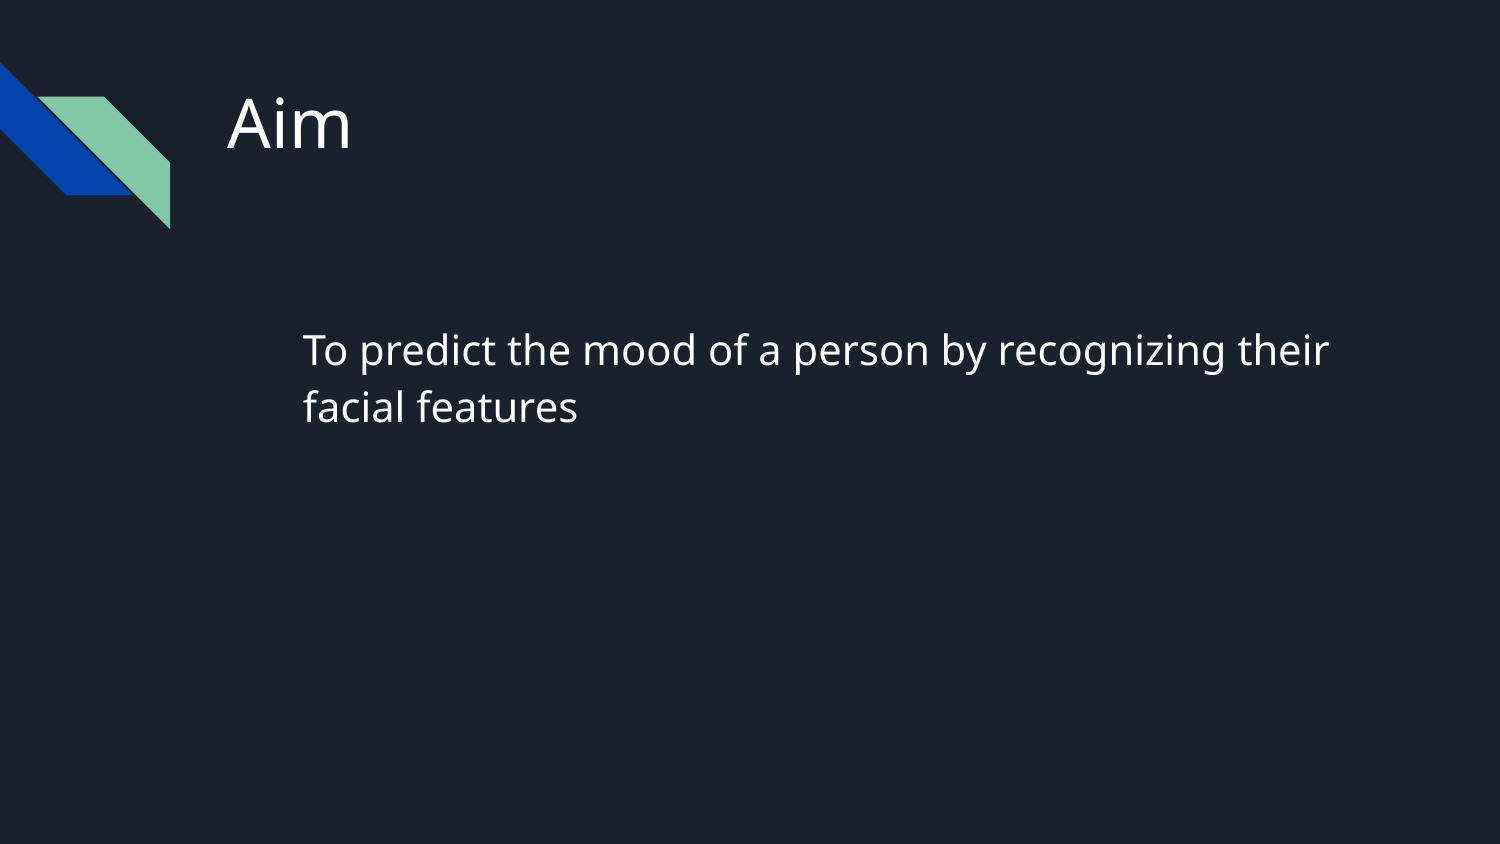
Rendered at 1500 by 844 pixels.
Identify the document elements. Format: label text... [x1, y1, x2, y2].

title Aim [212, 64, 1368, 215]
list To predict the mood of a person by recognizing their facial features [212, 301, 1368, 779]
